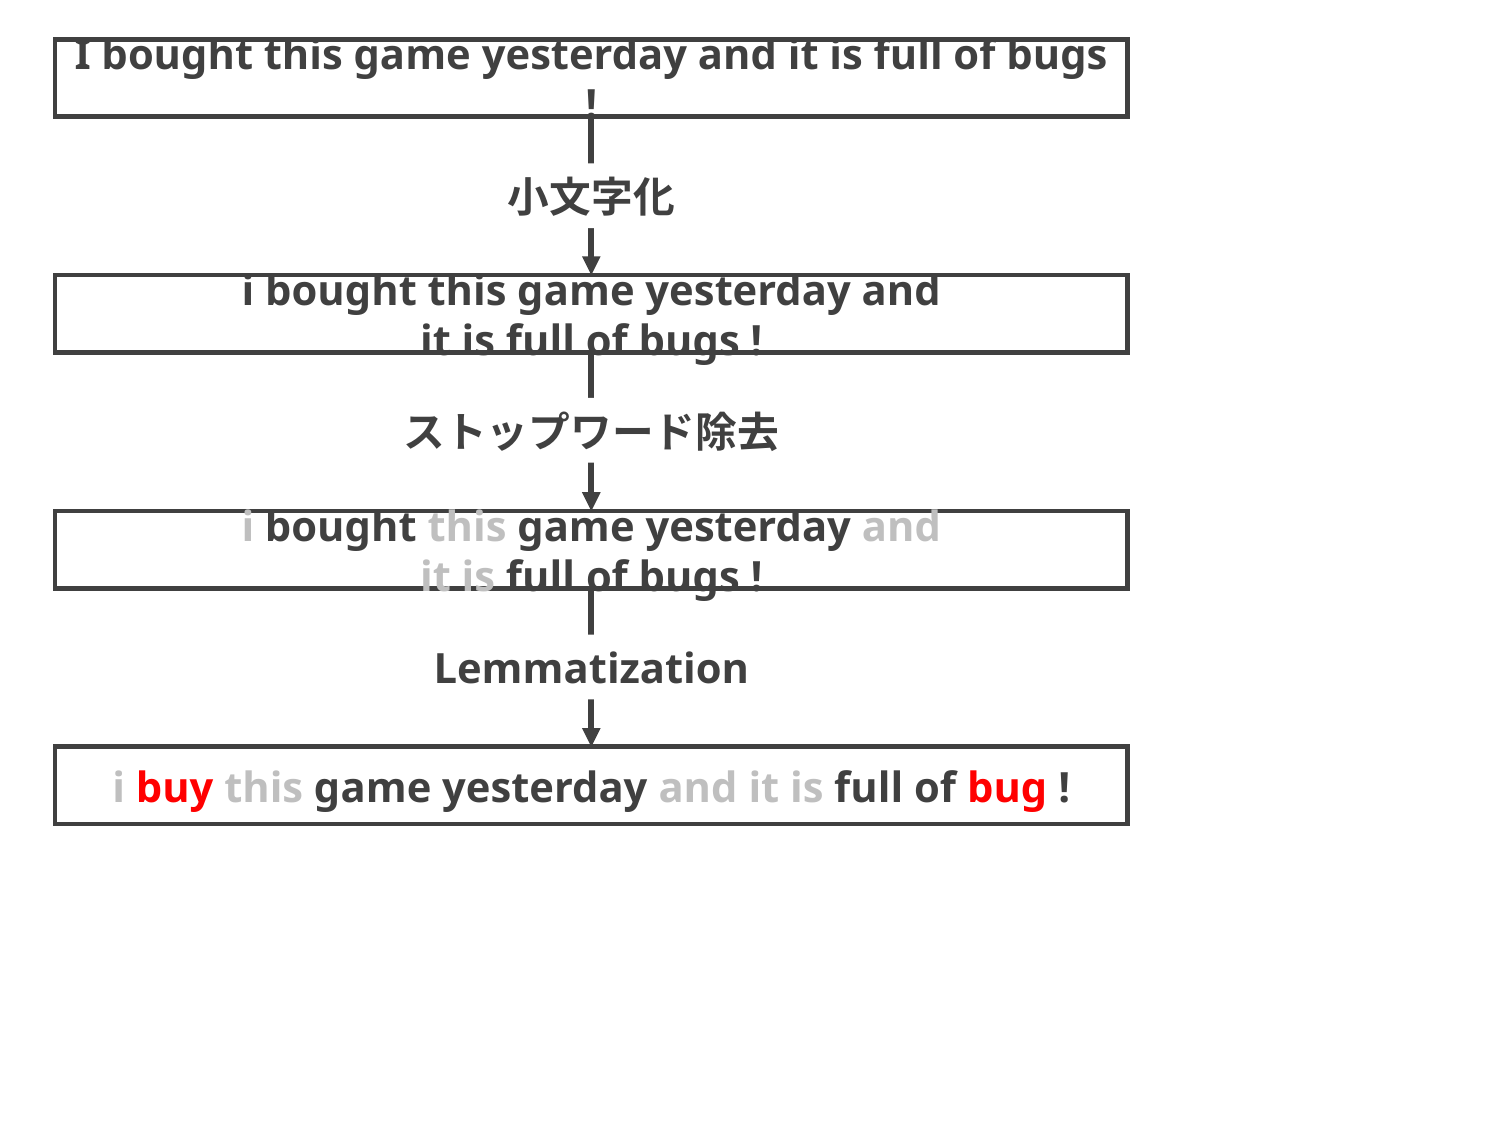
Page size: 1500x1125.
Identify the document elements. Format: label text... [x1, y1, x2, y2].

text_box ストップワード除去 [592, 397, 801, 463]
text_box i bought this game yesterday and it is full of bugs ! [54, 274, 1129, 353]
text_box I bought this game yesterday and it is full of bugs ! [54, 38, 1129, 117]
text_box i buy this game yesterday and it is full of bug ! [54, 746, 1129, 825]
text_box Lemmatization [388, 634, 591, 700]
text_box 小文字化 [463, 163, 591, 229]
text_box 小文字化 [592, 163, 719, 229]
text_box ストップワード除去 [382, 397, 591, 463]
text_box Lemmatization [592, 634, 794, 700]
text_box i bought this game yesterday and it is full of bugs ! [54, 510, 1129, 589]
